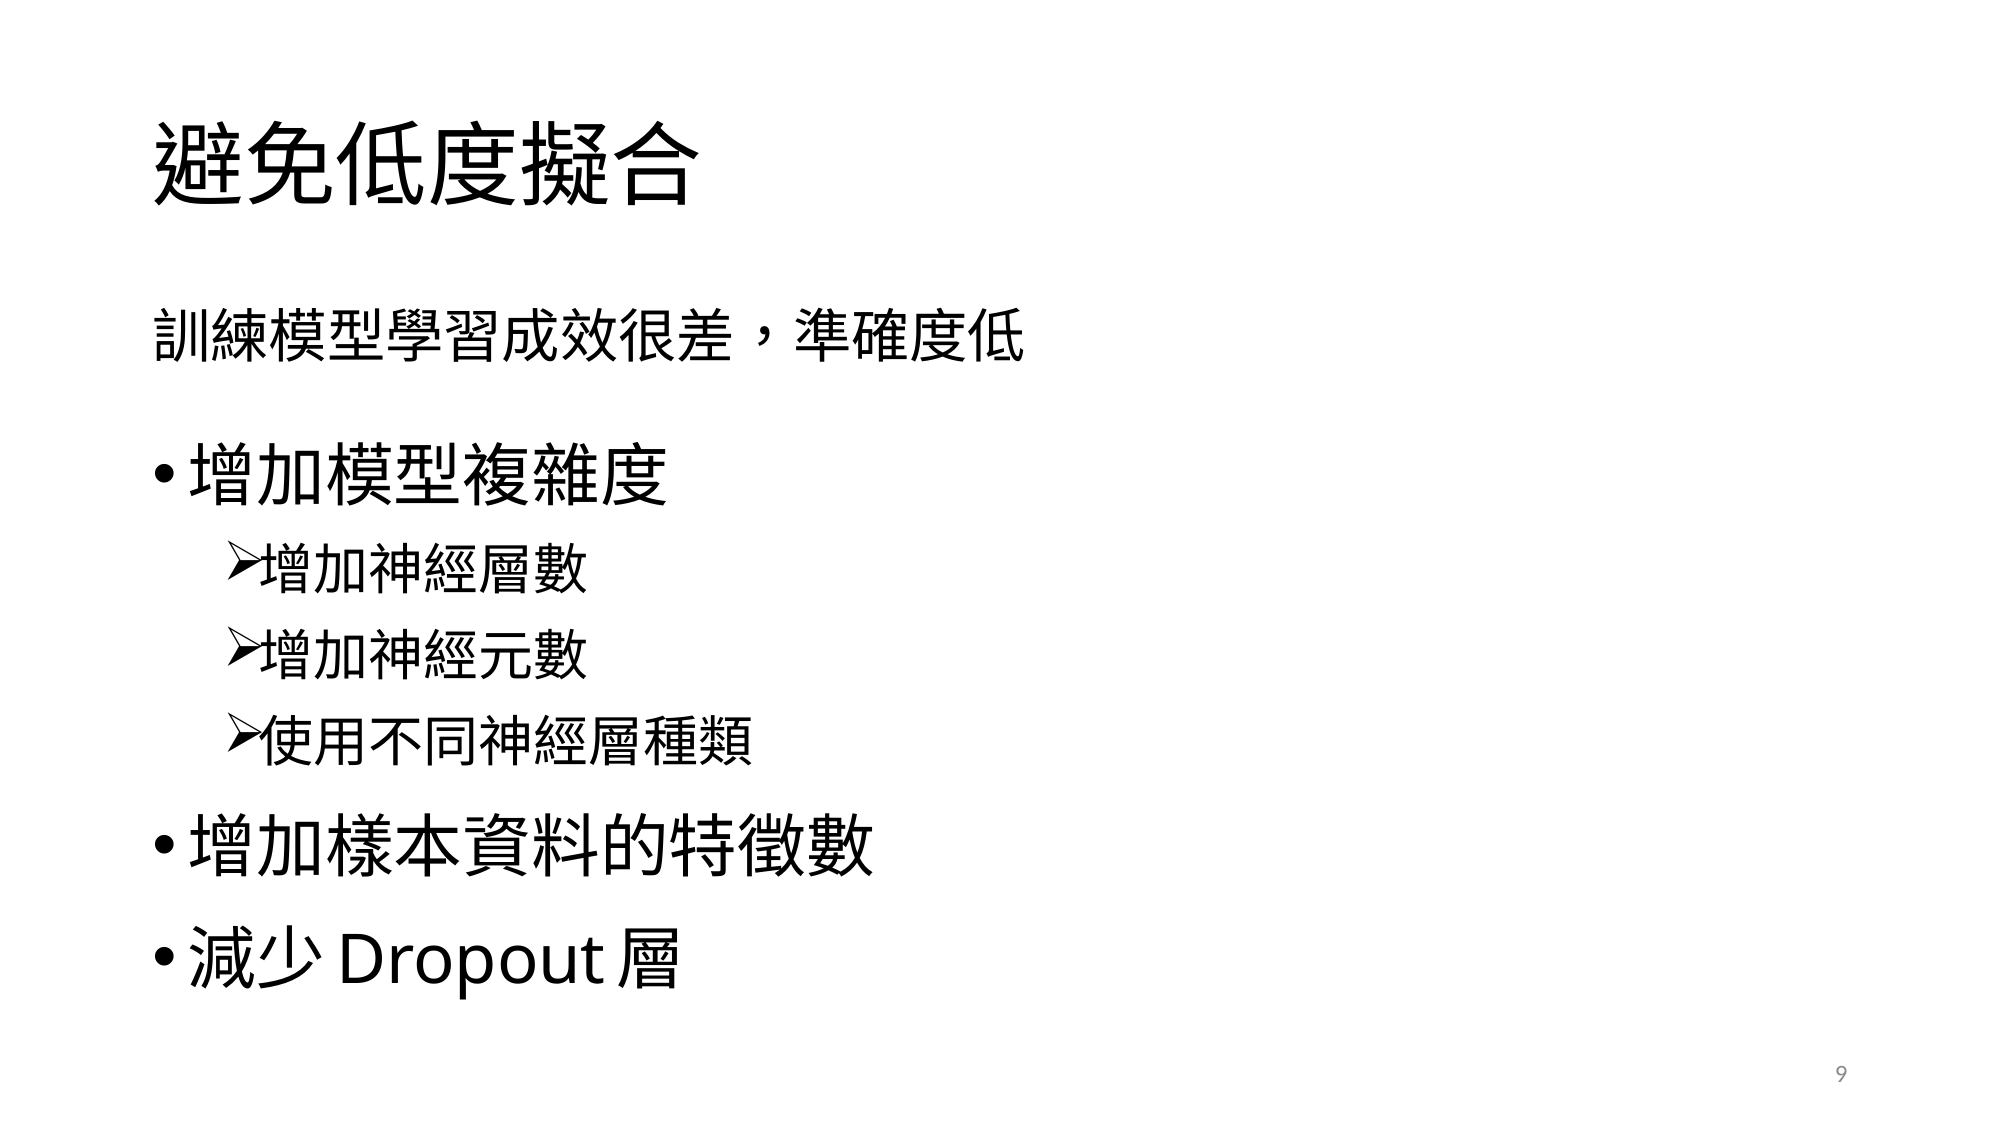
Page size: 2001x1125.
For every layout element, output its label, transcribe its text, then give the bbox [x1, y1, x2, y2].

text_box 增加模型複雜度 增加神經層數 增加神經元數 使用不同神經層種類 增加樣本資料的特徵數 減少Dropout層 [137, 407, 1863, 1008]
slide_number 9 [1412, 1042, 1863, 1103]
list 訓練模型學習成效很差，準確度低 [137, 299, 1863, 407]
title 避免低度擬合 [137, 59, 1863, 278]
